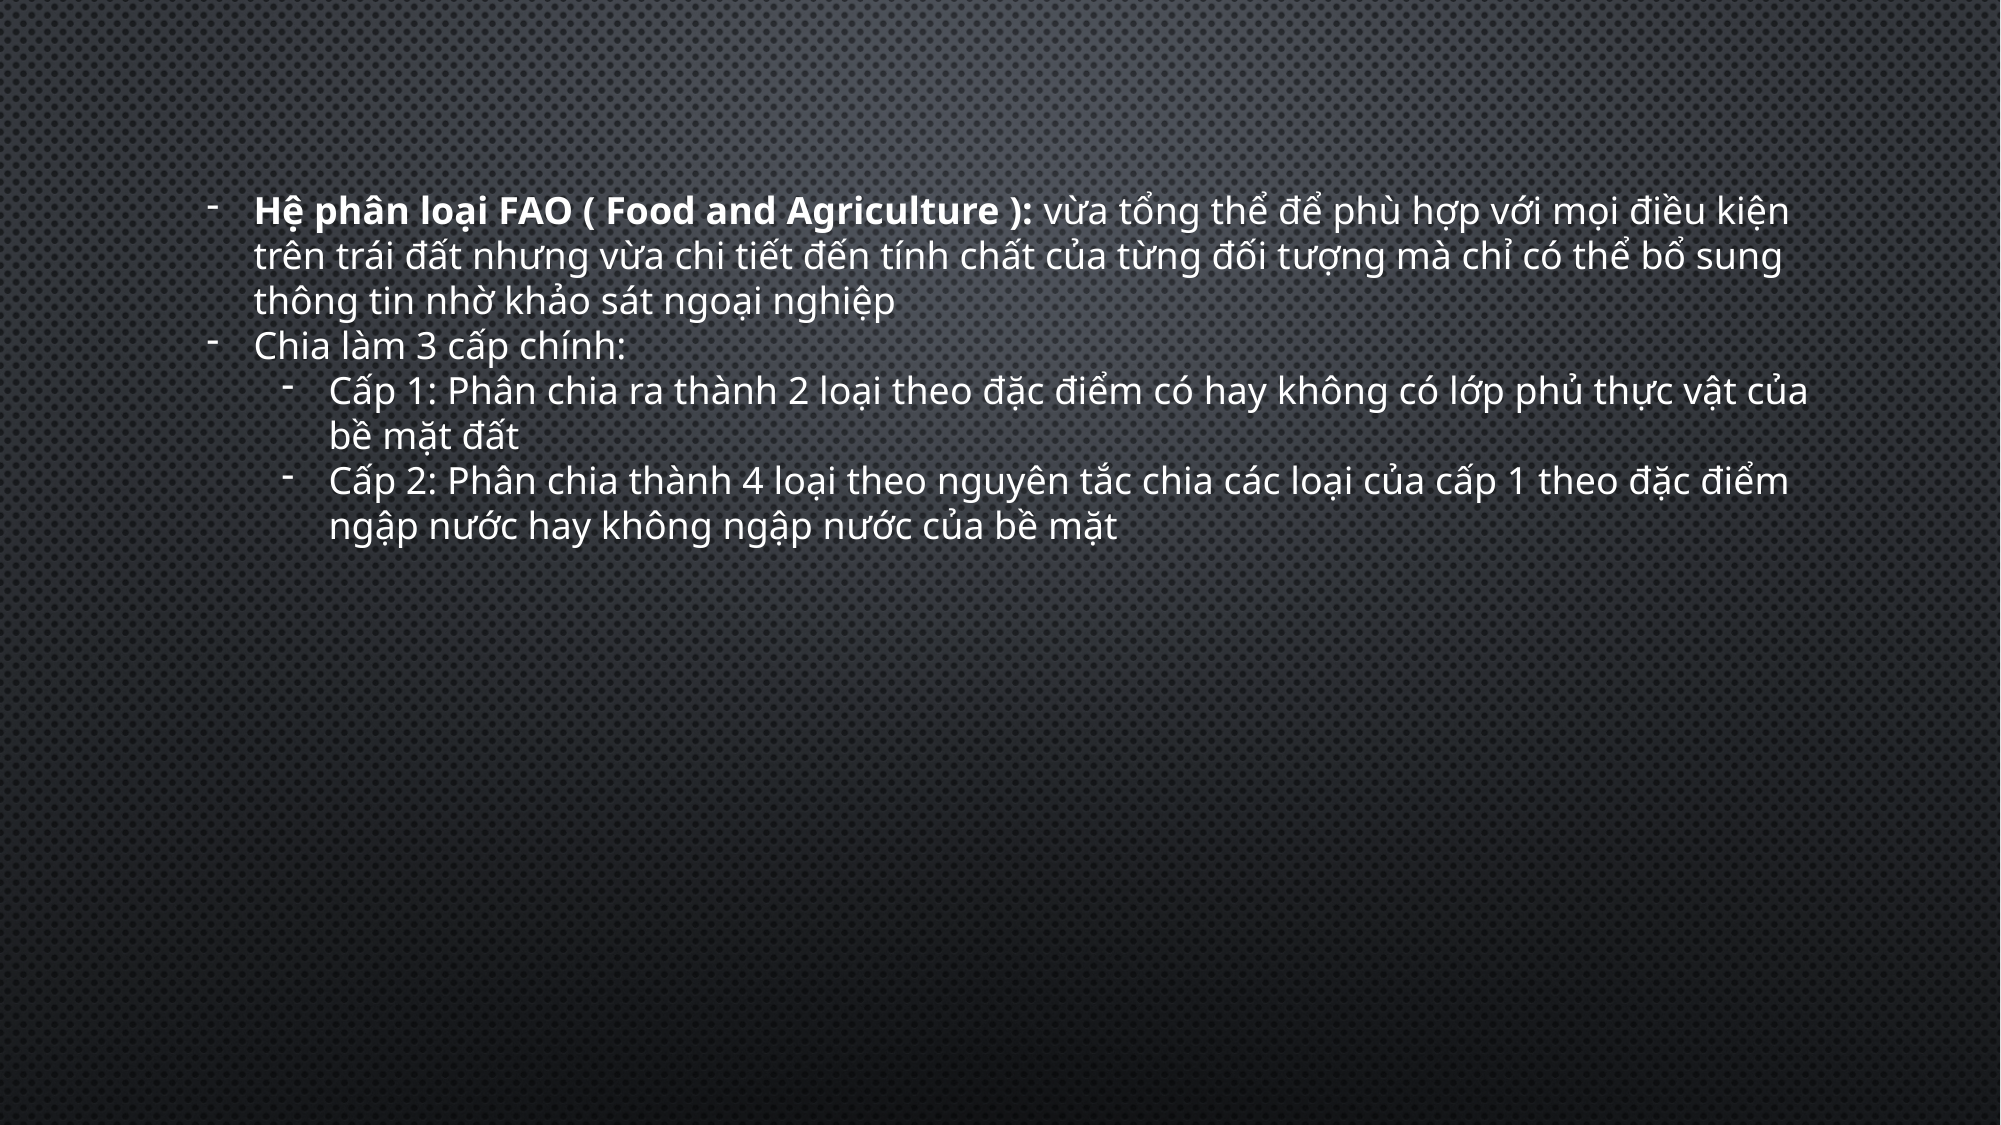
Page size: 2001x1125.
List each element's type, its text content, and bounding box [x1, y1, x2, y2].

text_box Hệ phân loại FAO ( Food and Agriculture ): vừa tổng thể để phù hợp với mọi điều kiện trên trái đất nhưng vừa chi tiết đến tính chất của từng đối tượng mà chỉ có thể bổ sung thông tin nhờ khảo sát ngoại nghiệp Chia làm 3 cấp chính: Cấp 1: Phân chia ra thành 2 loại theo đặc điểm có hay không có lớp phủ thực vật của bề mặt đất Cấp 2: Phân chia thành 4 loại theo nguyên tắc chia các loại của cấp 1 theo đặc điểm ngập nước hay không ngập nước của bề mặt [191, 179, 1865, 600]
